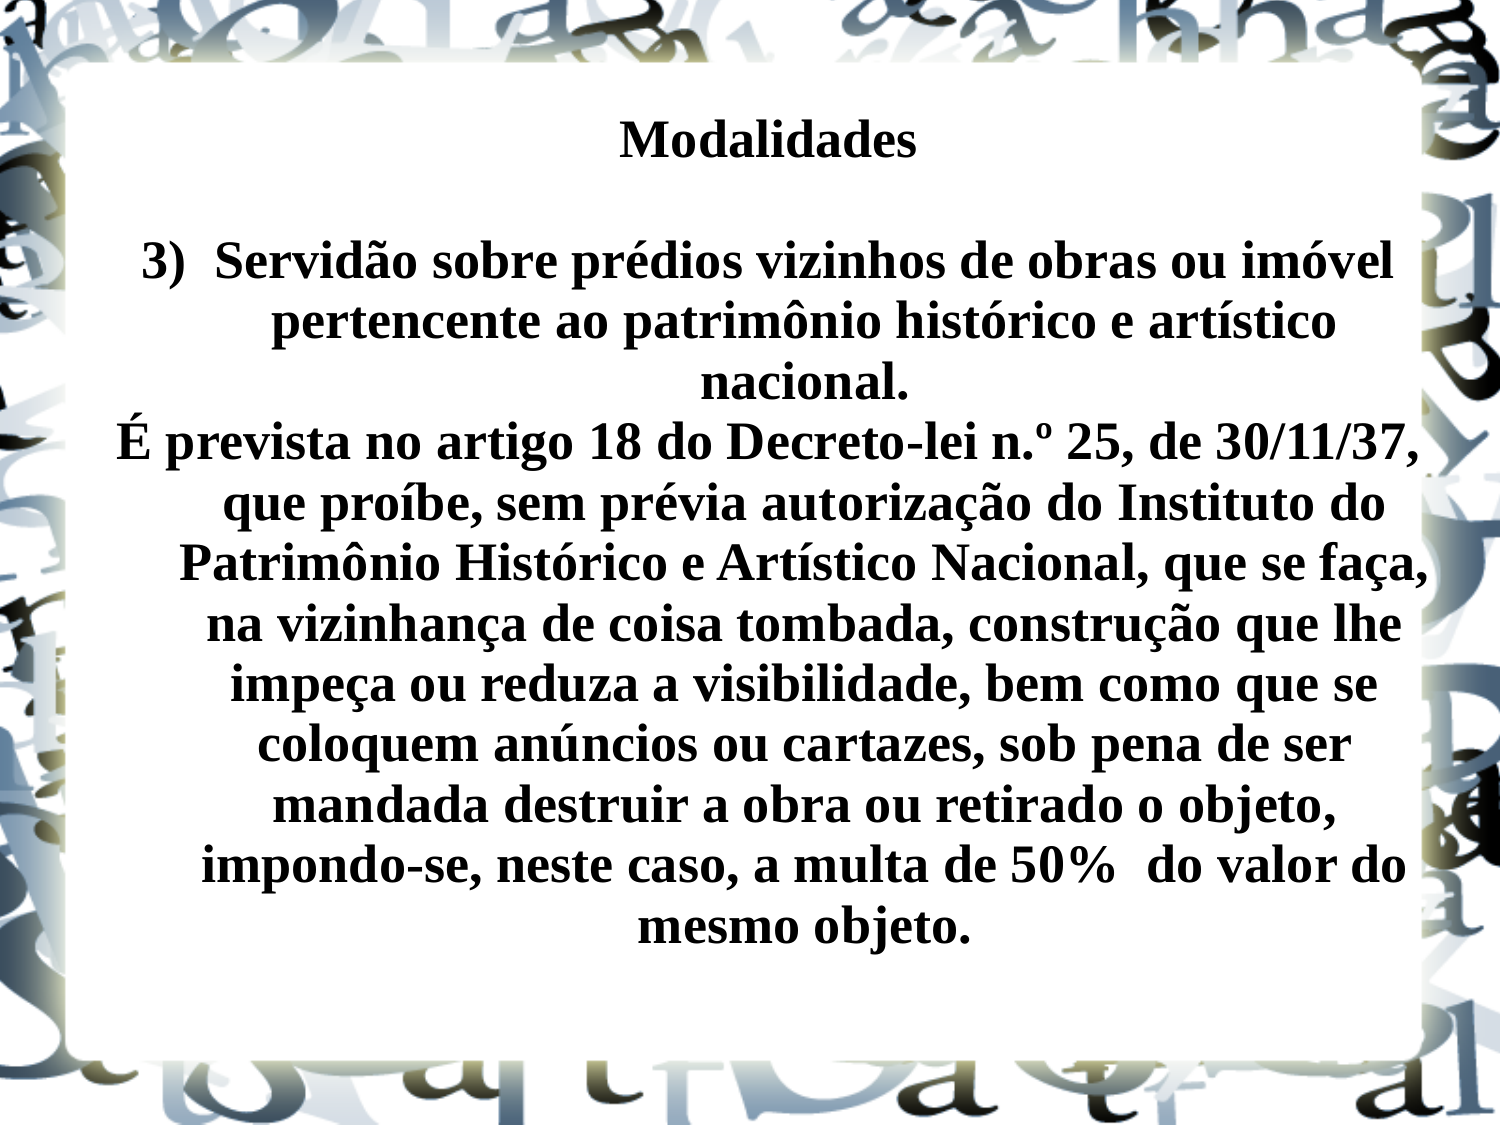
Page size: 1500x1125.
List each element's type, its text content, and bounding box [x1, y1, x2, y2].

picture [0, 0, 1500, 1125]
text_box Modalidades 3) Servidão sobre prédios vizinhos de obras ou imóvel pertencente ao patrimônio histórico e artístico nacional. É prevista no artigo 18 do Decreto-lei n.º 25, de 30/11/37, que proíbe, sem prévia autorização do Instituto do Patrimônio Histórico e Artístico Nacional, que se faça, na vizinhança de coisa tombada, construção que lhe impeça ou reduza a visibilidade, bem como que se coloquem anúncios ou cartazes, sob pena de ser mandada destruir a obra ou retirado o objeto, impondo-se, neste caso, a multa de 50% do valor do mesmo objeto. [88, 101, 1447, 963]
